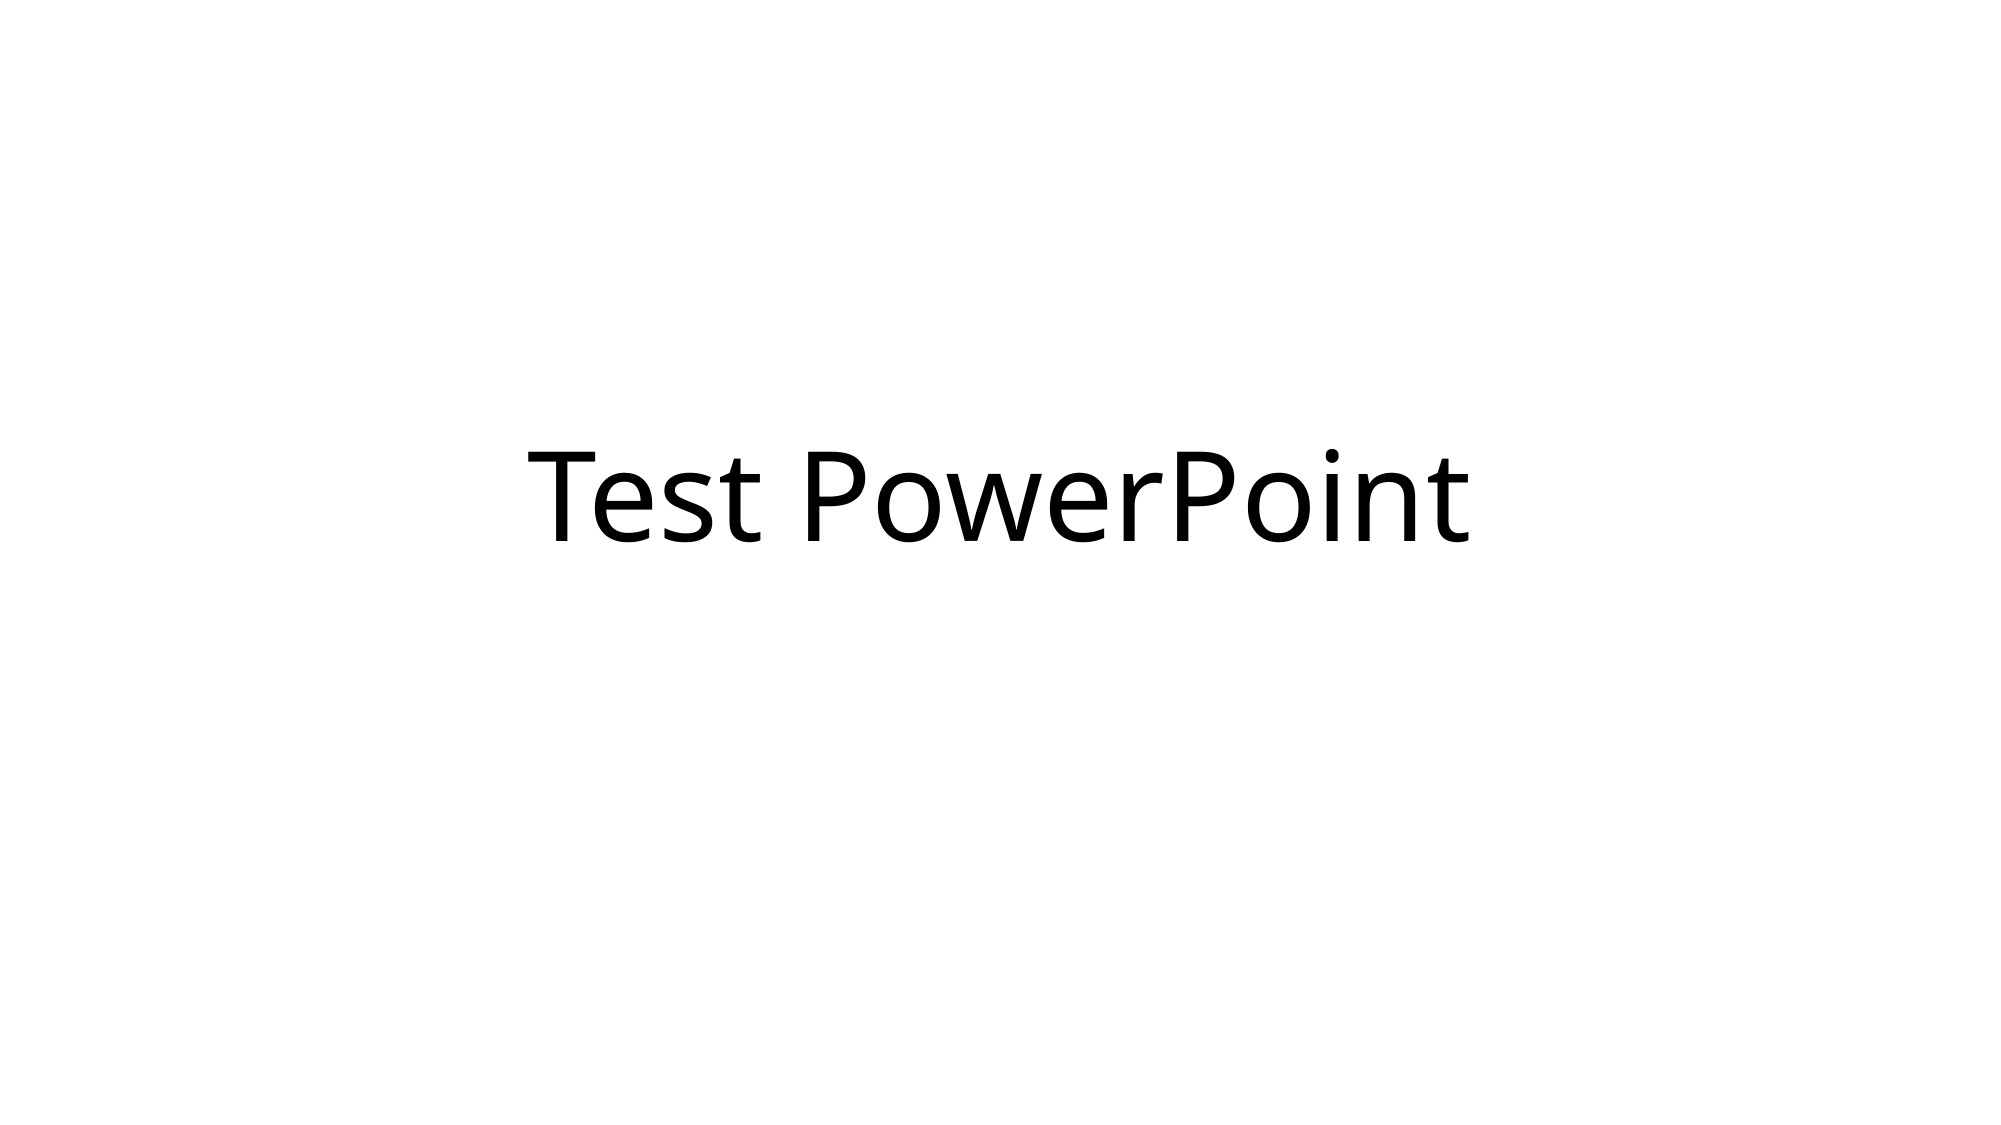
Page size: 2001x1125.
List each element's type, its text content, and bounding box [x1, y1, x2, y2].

title Test PowerPoint [249, 184, 1750, 576]
